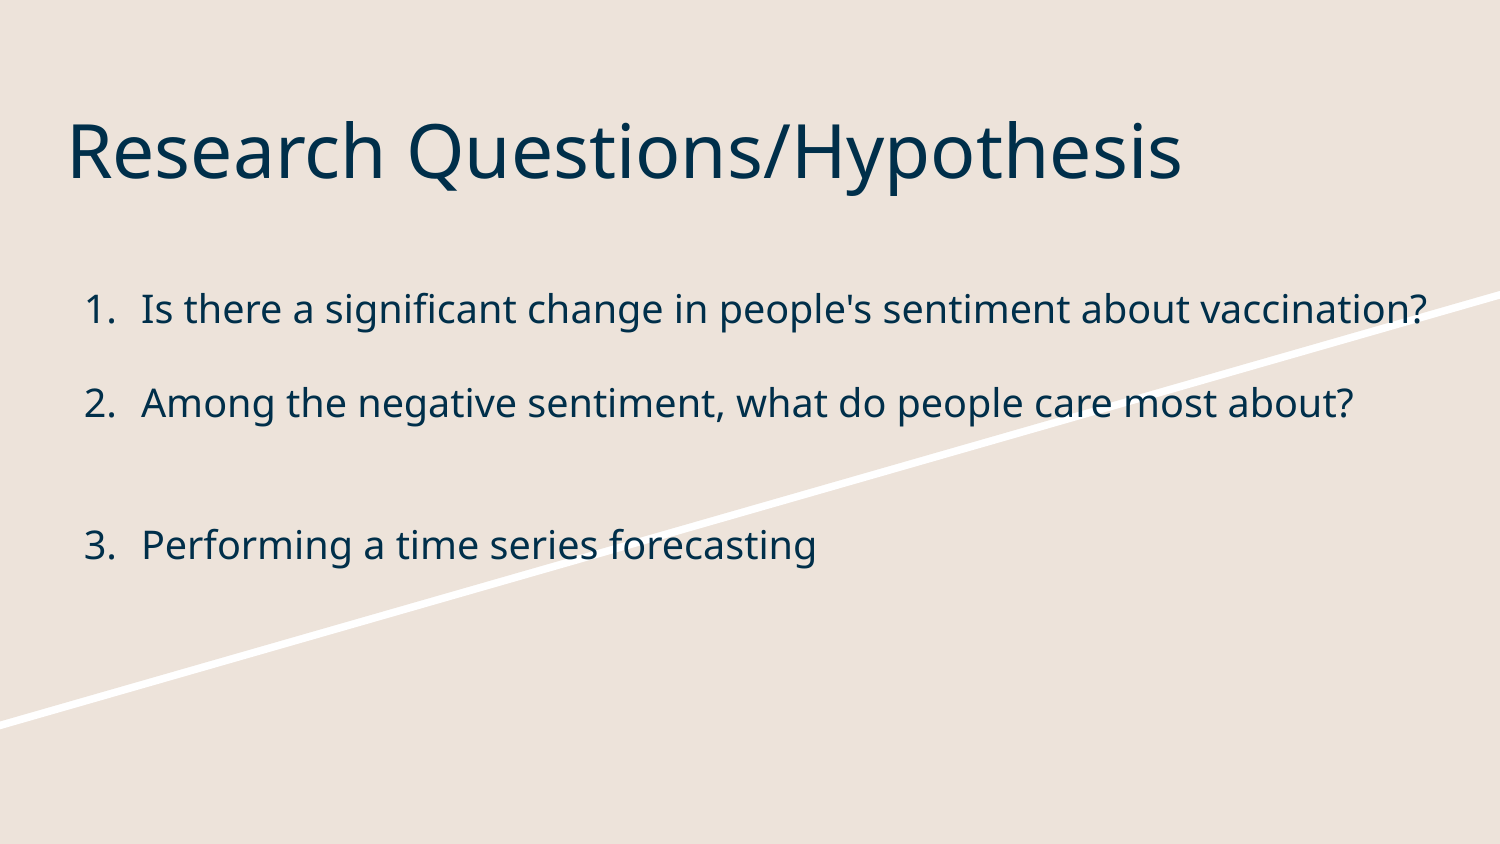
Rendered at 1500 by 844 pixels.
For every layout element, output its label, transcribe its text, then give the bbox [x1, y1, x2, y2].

title Research Questions/Hypothesis Is there a significant change in people's sentiment about vaccination? Among the negative sentiment, what do people care most about? Performing a time series forecasting [51, 88, 1449, 782]
